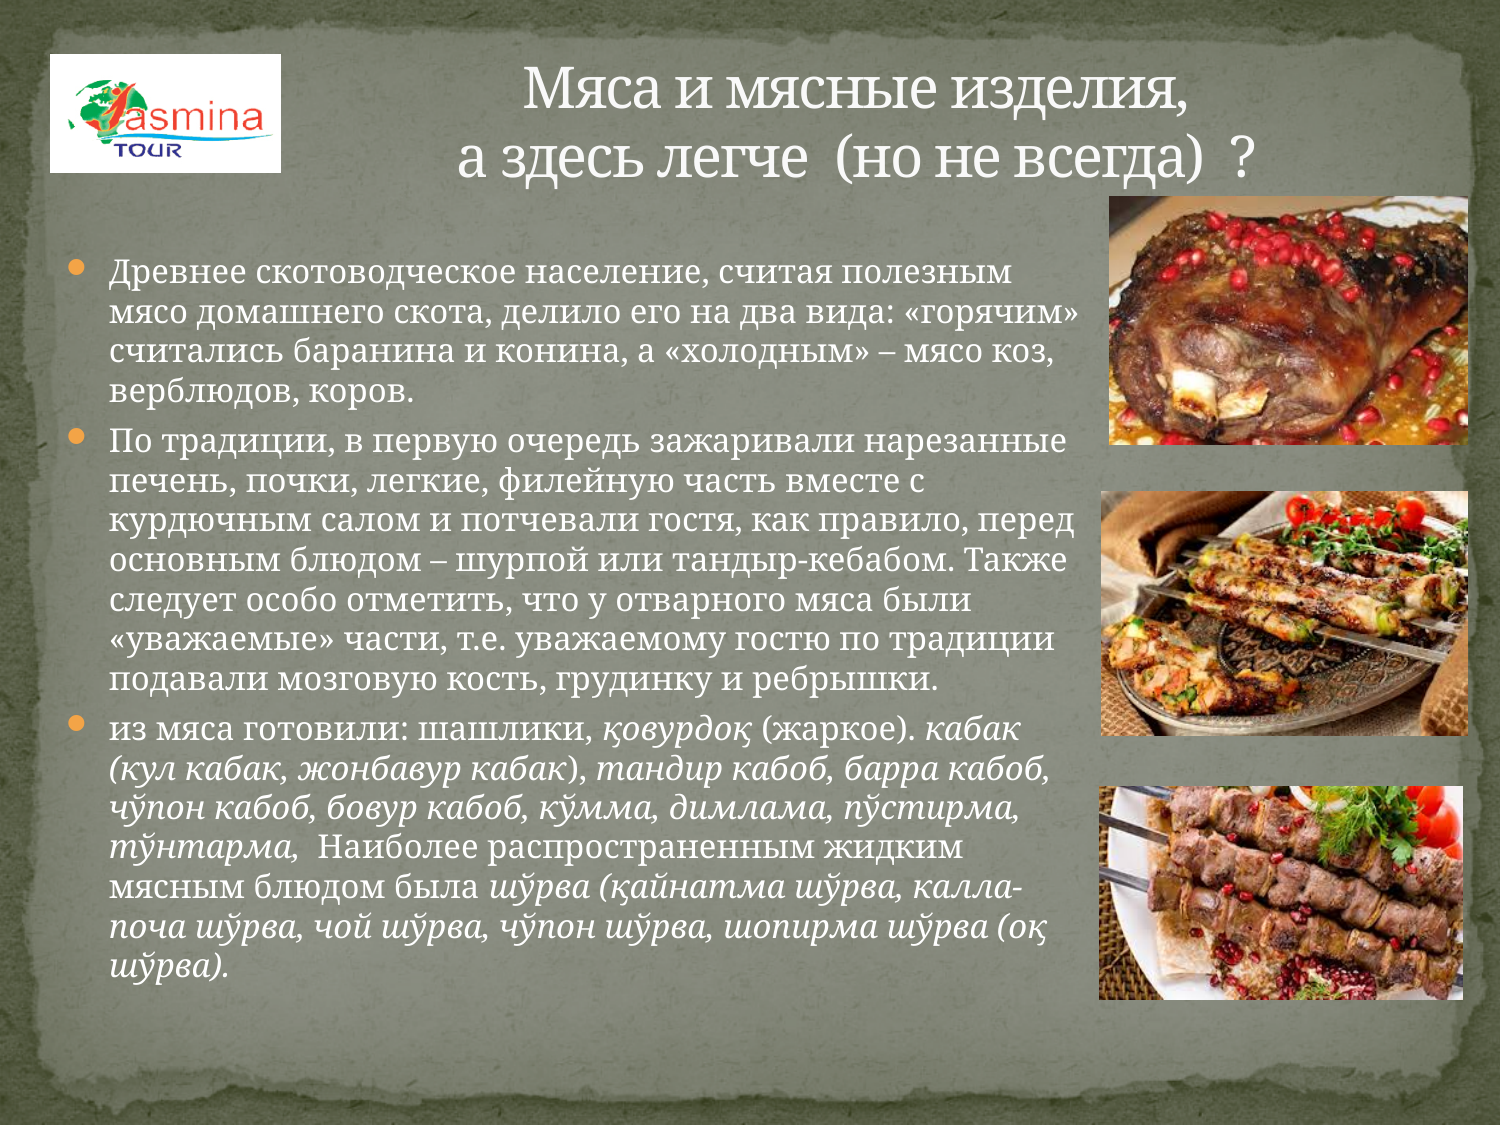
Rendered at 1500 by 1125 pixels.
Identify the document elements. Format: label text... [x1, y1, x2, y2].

list Древнее скотоводческое население, считая полезным мясо домашнего скота, делило его на два вида: «горячим» считались баранина и конина, а «холодным» – мясо коз, верблюдов, коров. По традиции, в первую очередь зажаривали нарезанные печень, почки, легкие, филейную часть вместе с курдючным салом и потчевали гостя, как правило, перед основным блюдом – шурпой или тандыр-кебабом. Также следует особо отметить, что у отварного мяса были «уважаемые» части, т.е. уважаемому гостю по традиции подавали мозговую кость, грудинку и ребрышки. из мяса готовили: шашлики, қовурдоқ (жаркое). кабак (кул кабак, жонбавур кабак), тандир кабоб, барра кабоб, чўпон кабоб, бовур кабоб, кўмма, димлама, пўстирма, тўнтарма, Наиболее распространенным жидким мясным блюдом была шўрва (қайнатма шўрва, калла-поча шўрва, чой шўрва, чўпон шўрва, шопирма шўрва (оқ шўрва). [50, 243, 1110, 994]
picture [1099, 786, 1463, 1000]
picture [50, 54, 281, 173]
picture [1109, 196, 1468, 445]
picture [1101, 491, 1468, 736]
title Мяса и мясные изделия, а здесь легче (но не всегда) ? [301, 42, 1425, 197]
